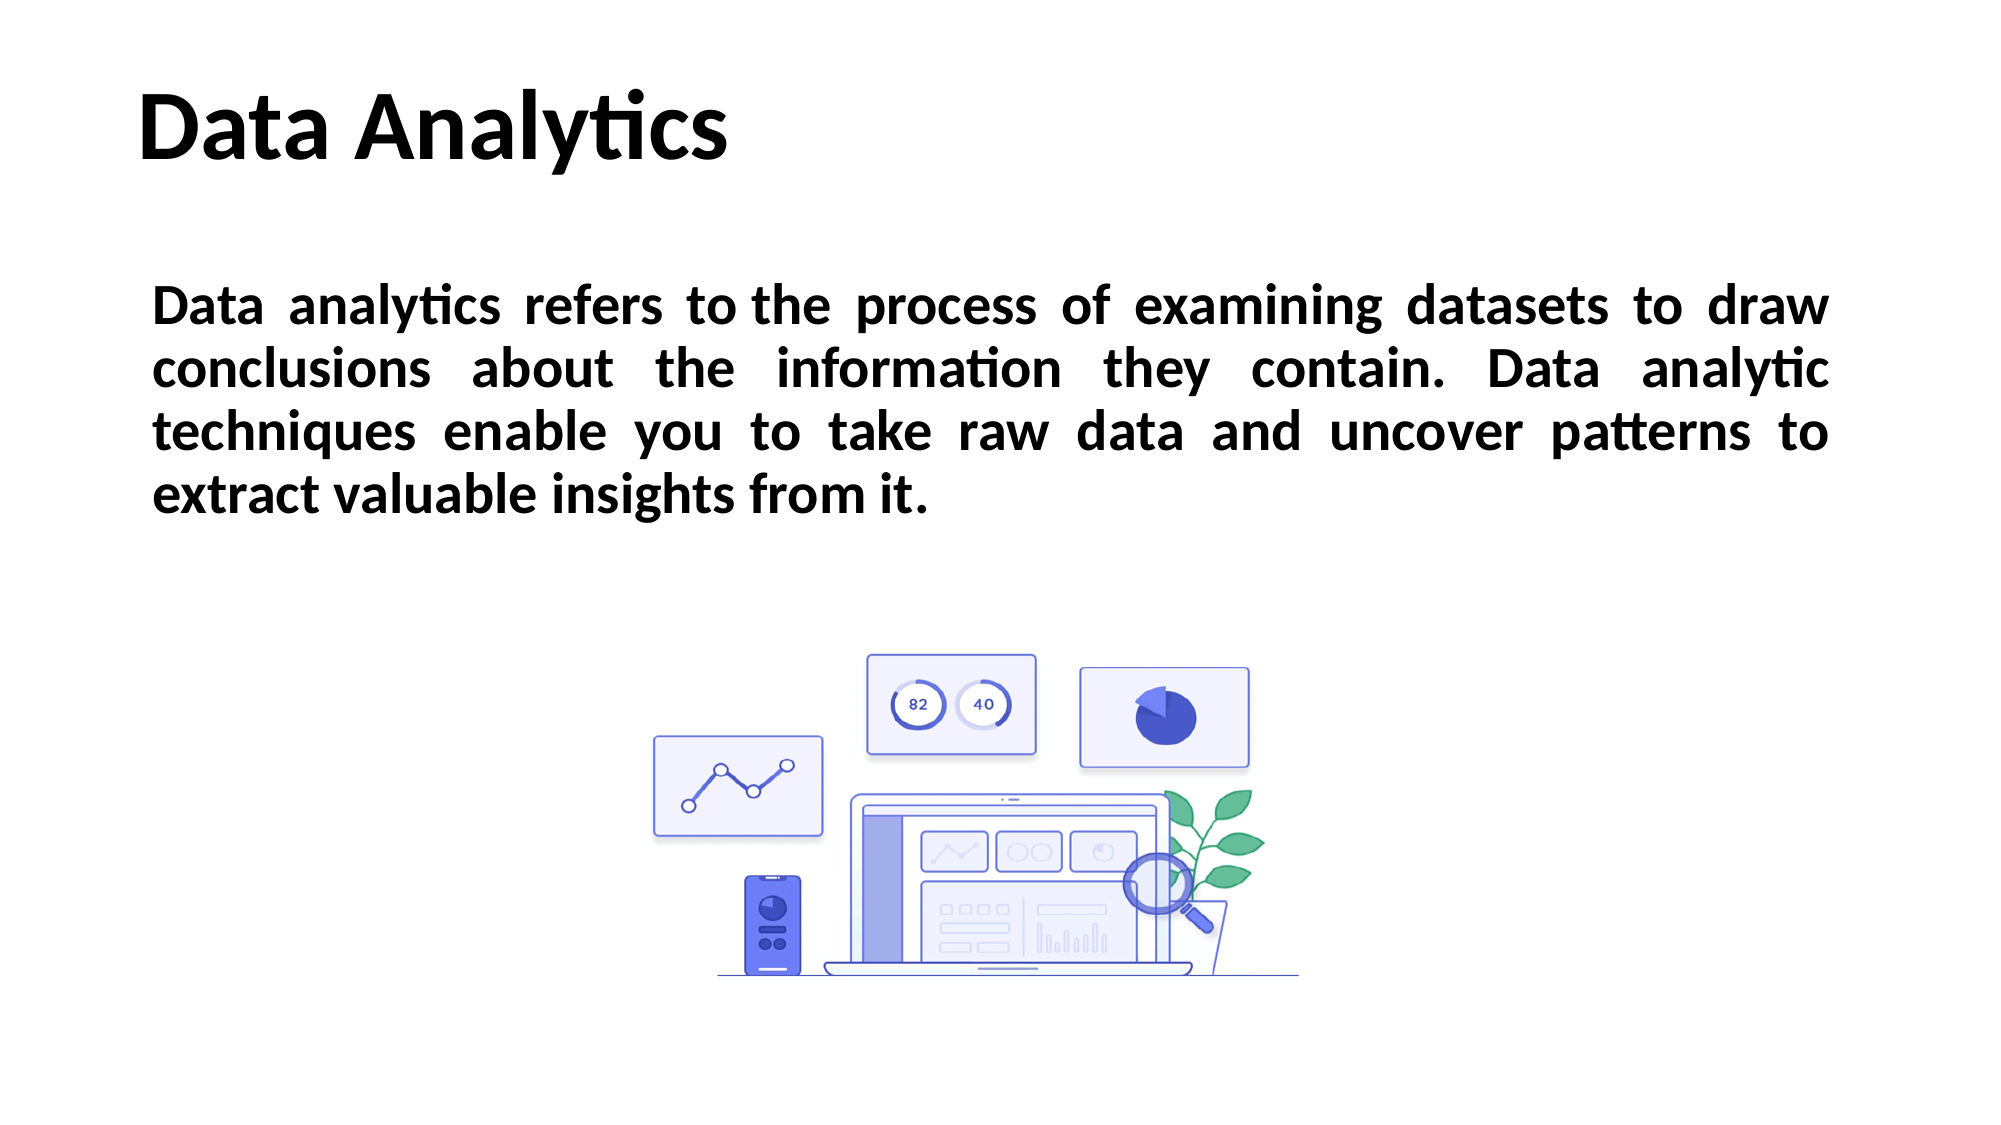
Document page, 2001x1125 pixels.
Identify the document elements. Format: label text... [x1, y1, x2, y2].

picture [576, 536, 1372, 1068]
title Data Analytics [137, 59, 1863, 278]
text_box Data analytics refers to the process of examining datasets to draw conclusions about the information they contain. Data analytic techniques enable you to take raw data and uncover patterns to extract valuable insights from it. [137, 226, 1846, 534]
